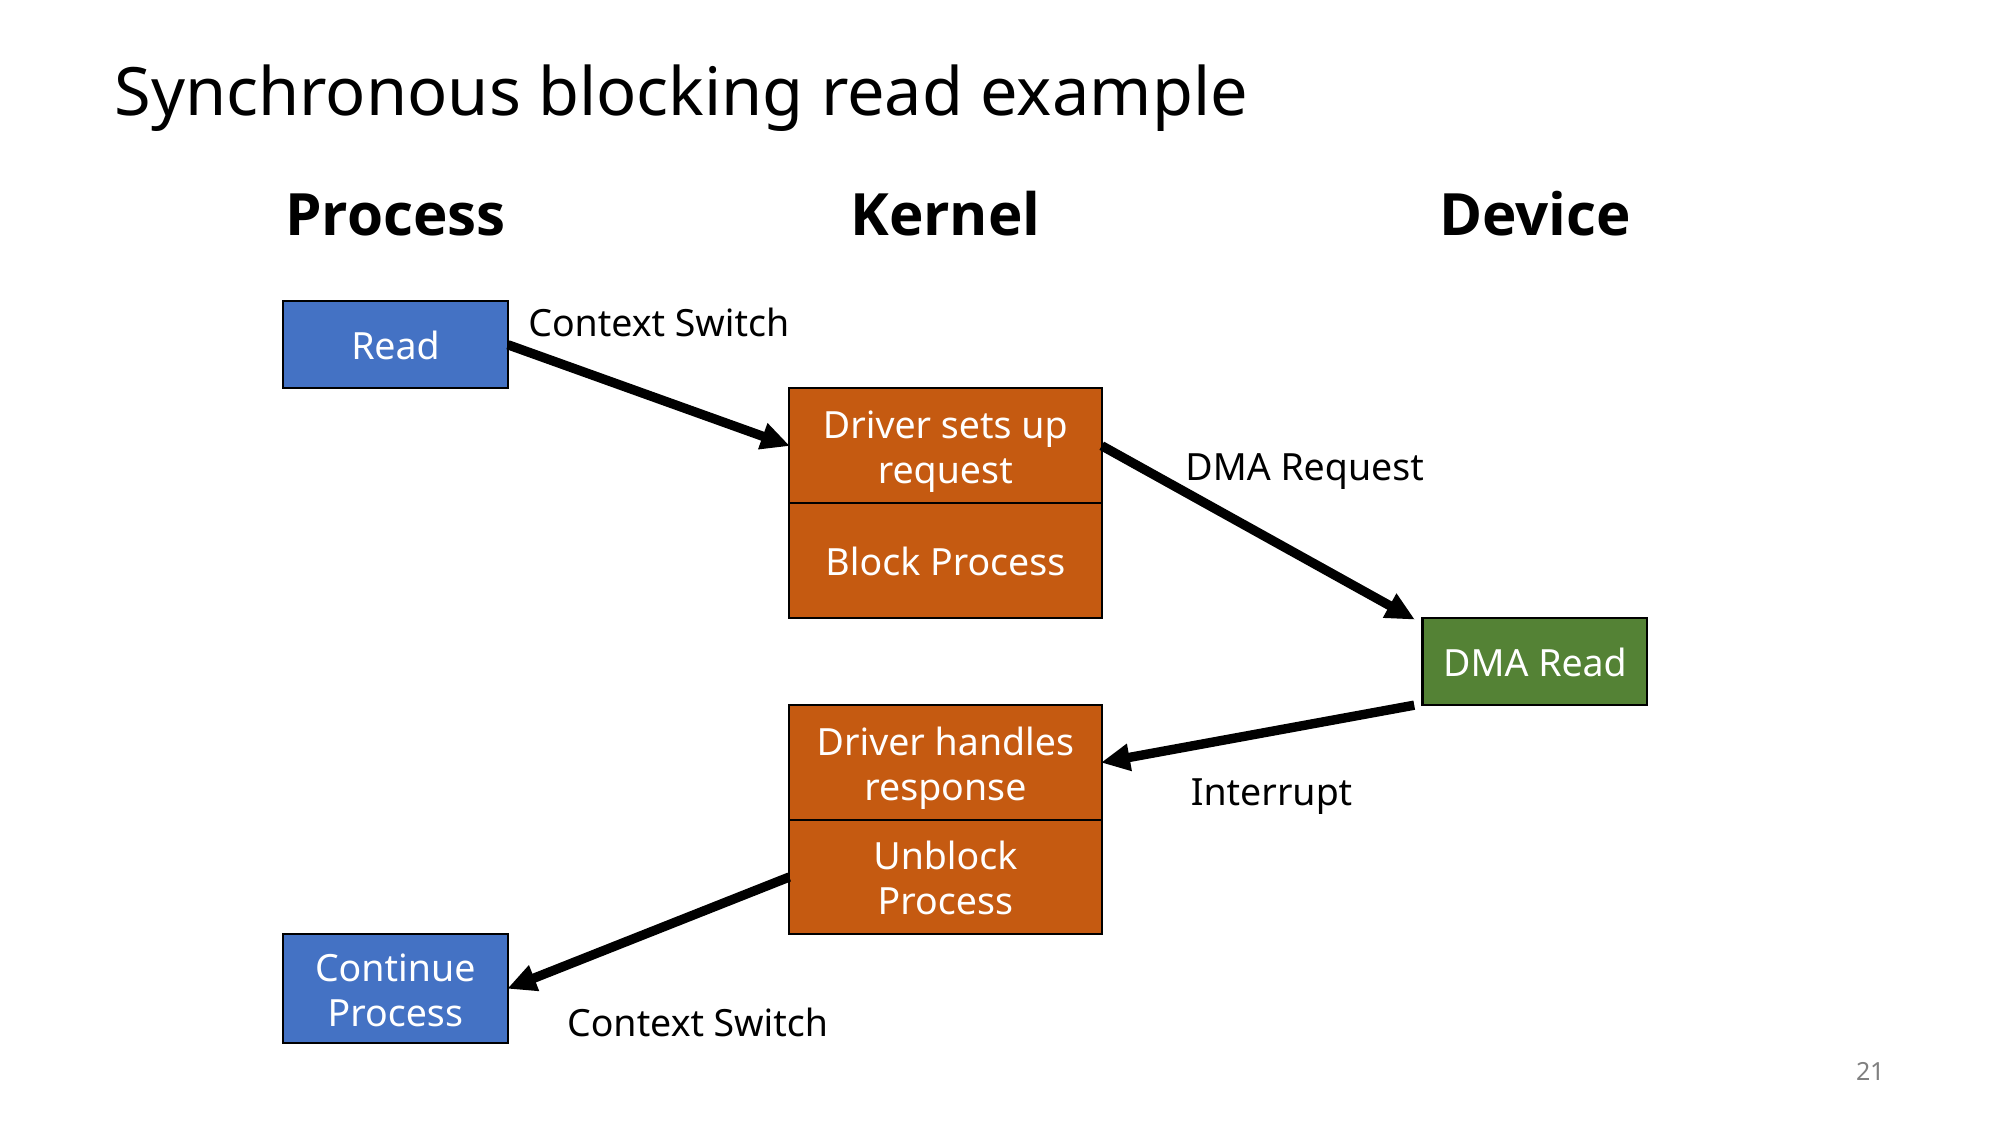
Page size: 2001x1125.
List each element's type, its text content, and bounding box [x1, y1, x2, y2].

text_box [1101, 705, 1415, 763]
text_box Driver handles response [788, 704, 1103, 819]
text_box Unblock Process [788, 819, 1103, 935]
text_box Process [244, 169, 547, 255]
slide_number 21 [1749, 1042, 1900, 1103]
text_box Driver sets up request [788, 387, 1103, 502]
text_box Context Switch [507, 291, 811, 352]
text_box Read [282, 300, 507, 389]
text_box Device [1384, 169, 1687, 255]
text_box DMA Request [1153, 435, 1456, 496]
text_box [507, 877, 790, 989]
text_box Kernel [794, 169, 1097, 255]
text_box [507, 344, 790, 446]
text_box Interrupt [1120, 760, 1423, 821]
text_box Block Process [788, 502, 1101, 619]
text_box Context Switch [546, 991, 849, 1052]
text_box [1101, 445, 1415, 620]
title Synchronous blocking read example [99, 37, 1900, 150]
text_box Continue Process [282, 933, 509, 1044]
text_box DMA Read [1421, 617, 1648, 706]
